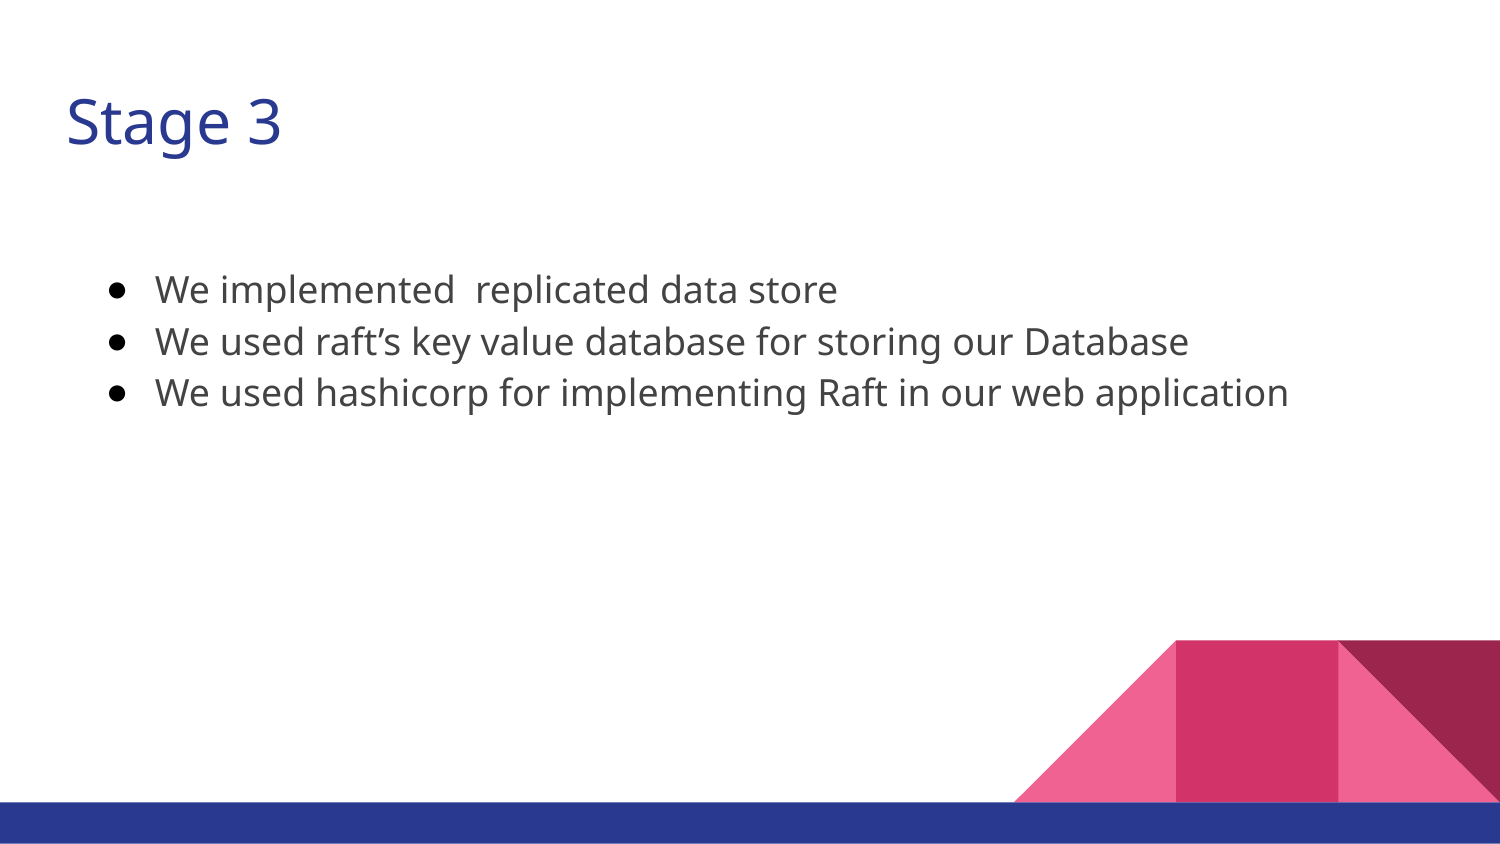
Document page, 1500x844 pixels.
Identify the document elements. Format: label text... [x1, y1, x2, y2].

title Stage 3 [51, 67, 1449, 167]
list We implemented replicated data store We used raft’s key value database for storing our Database We used hashicorp for implementing Raft in our web application [64, 244, 1326, 698]
